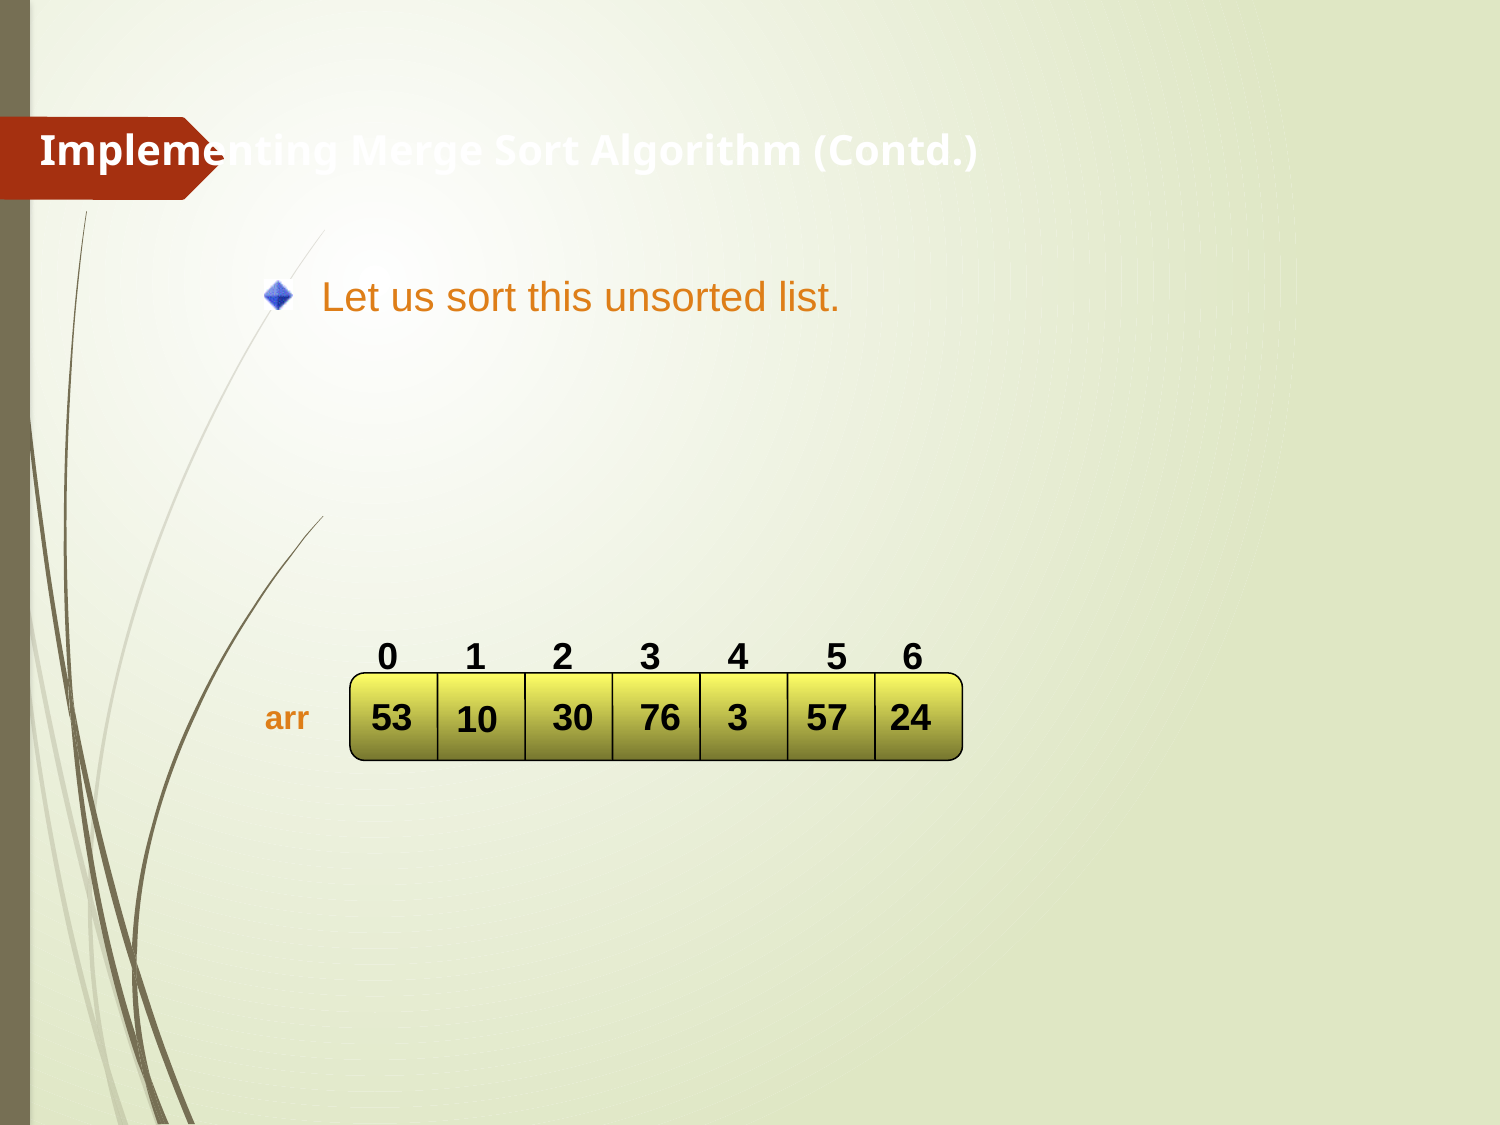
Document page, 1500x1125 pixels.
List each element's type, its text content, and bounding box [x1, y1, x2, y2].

text_box 0 [362, 625, 414, 685]
text_box 76 [624, 685, 700, 746]
text_box 57 [791, 685, 867, 746]
text_box [788, 672, 875, 761]
text_box [700, 672, 787, 761]
text_box [526, 672, 612, 761]
text_box [613, 672, 700, 761]
text_box Let us sort this unsorted list. [250, 262, 1451, 950]
text_box Implementing Merge Sort Algorithm (Contd.) [25, 116, 1151, 182]
text_box 24 [874, 685, 950, 746]
text_box 6 [887, 624, 939, 685]
text_box [438, 672, 525, 761]
text_box 30 [537, 685, 613, 746]
text_box 1 [450, 625, 501, 685]
text_box 53 [356, 685, 432, 746]
text_box 5 [811, 624, 863, 685]
text_box arr [250, 689, 325, 744]
picture [264, 279, 293, 310]
text_box 3 [625, 625, 676, 685]
text_box 2 [537, 625, 589, 685]
text_box [875, 672, 887, 685]
text_box [876, 672, 963, 761]
text_box [349, 672, 437, 761]
text_box 10 [441, 687, 517, 748]
text_box 3 [712, 685, 787, 746]
text_box 4 [712, 625, 764, 685]
